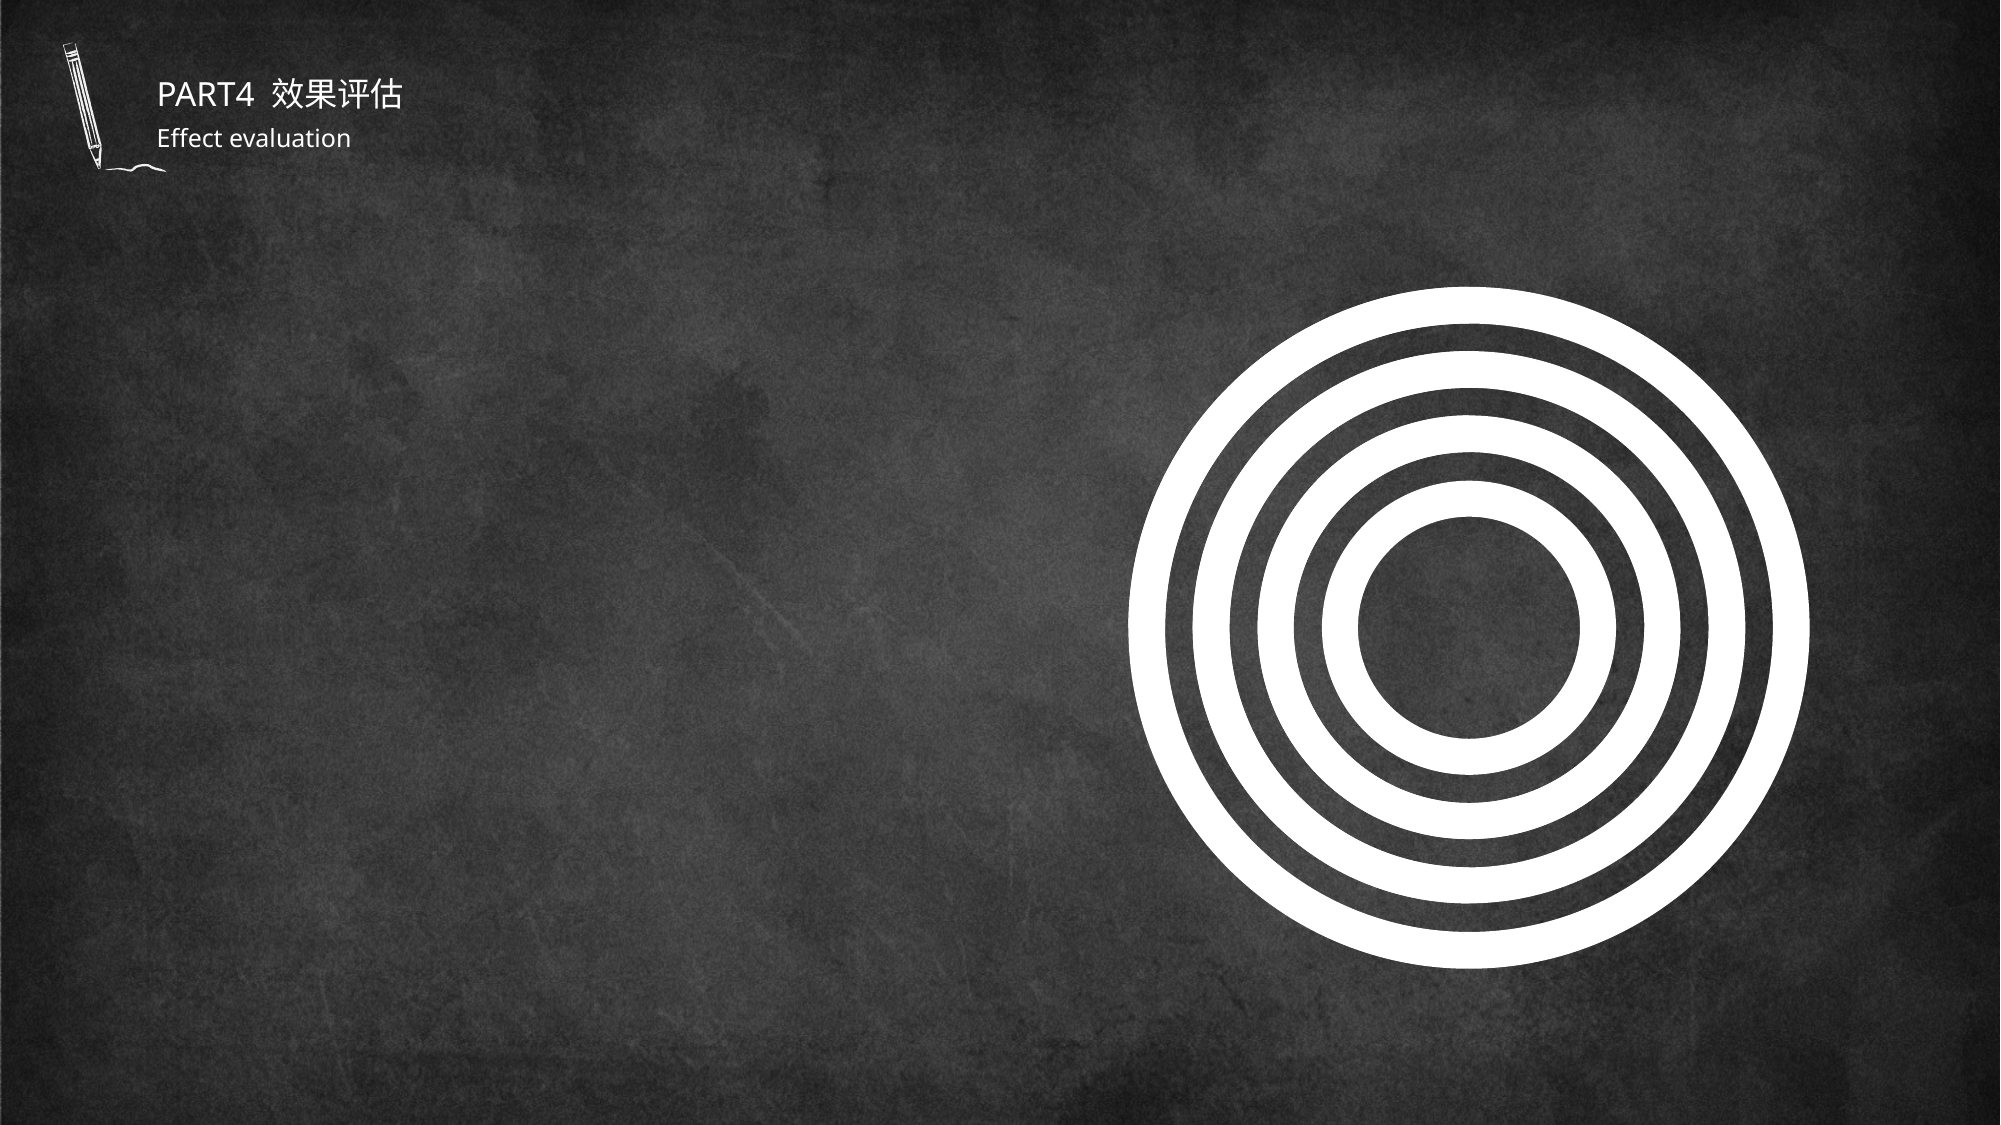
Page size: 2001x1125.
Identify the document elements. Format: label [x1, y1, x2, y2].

text_box [1128, 286, 1810, 969]
picture [0, 0, 2000, 1125]
text_box [62, 42, 1053, 172]
